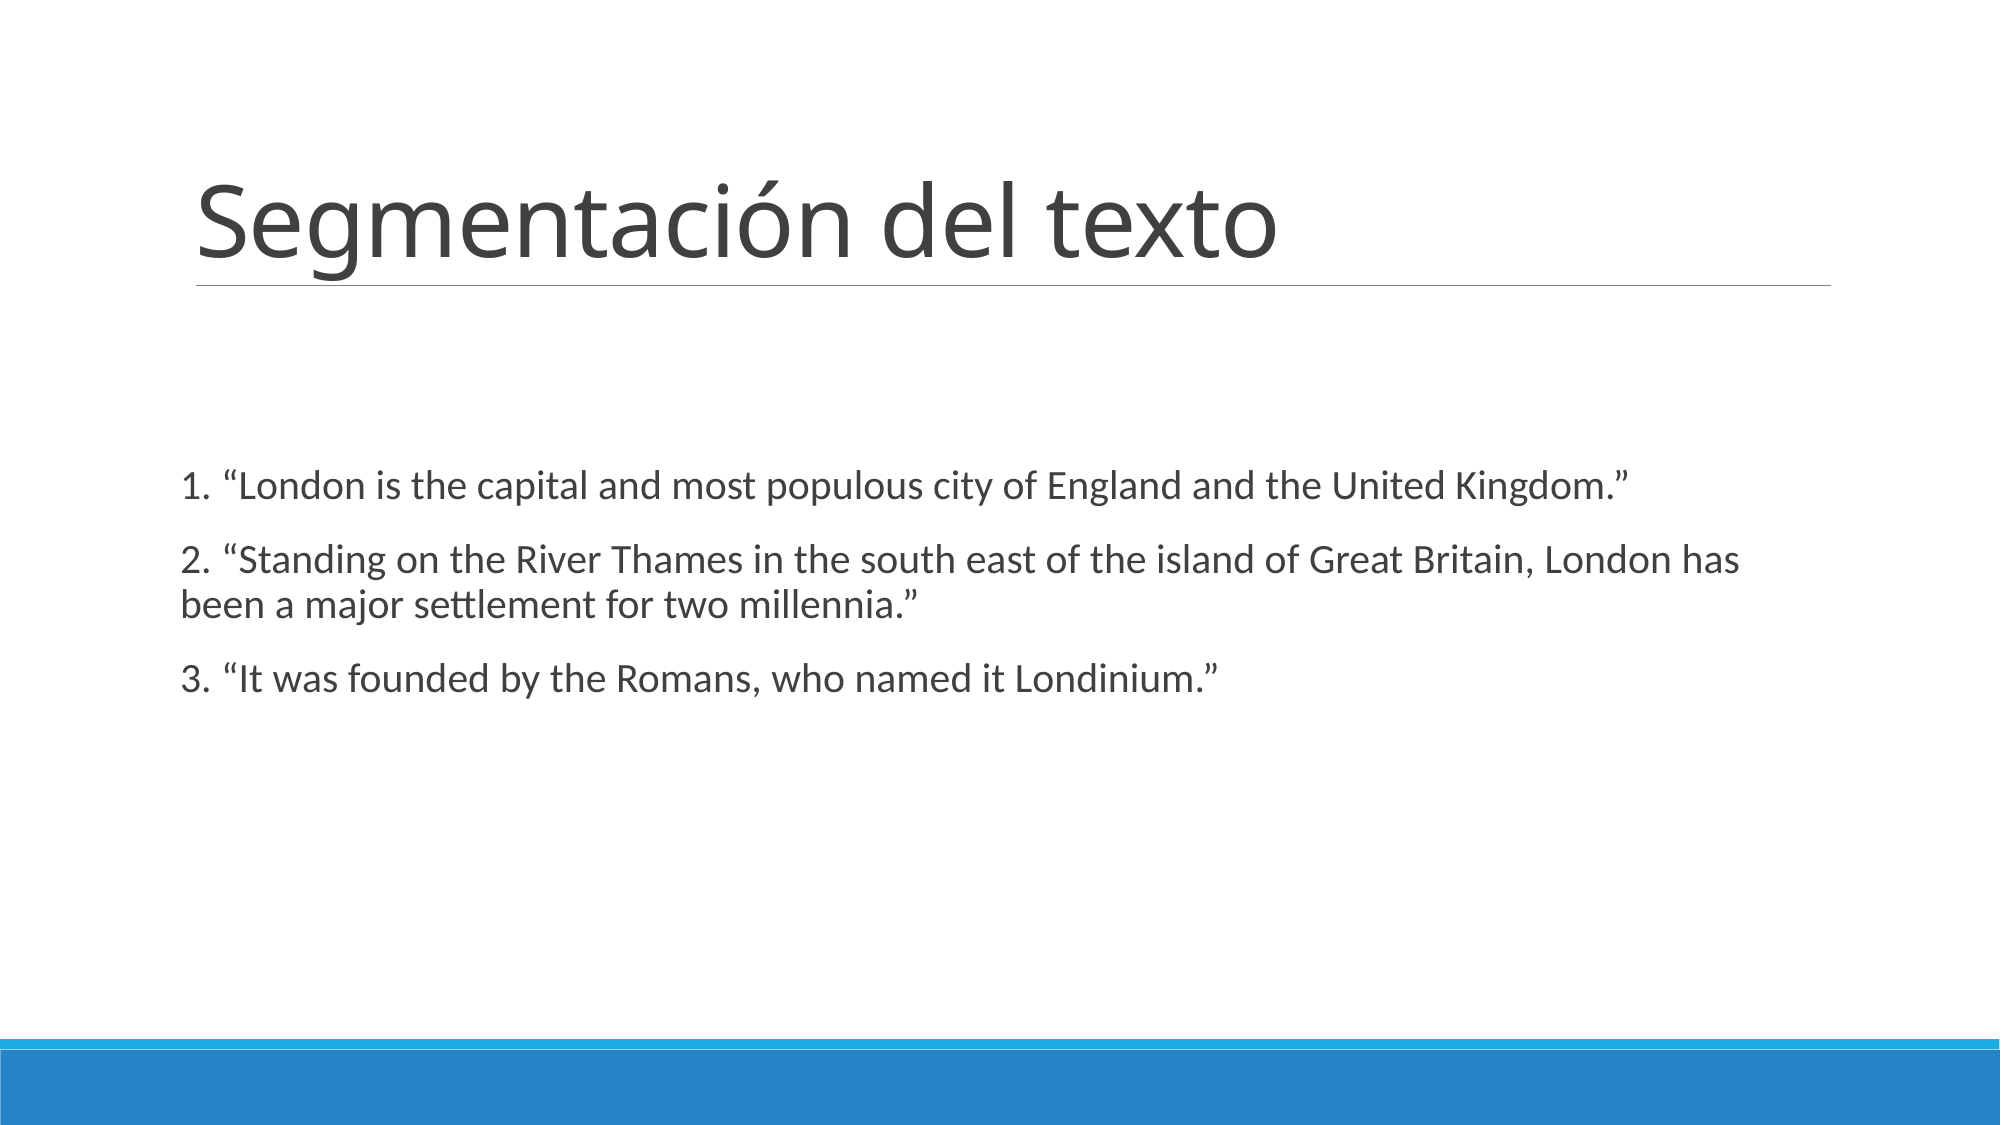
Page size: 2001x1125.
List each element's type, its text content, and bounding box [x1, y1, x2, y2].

title Segmentación del texto [180, 47, 1830, 285]
list 1. “London is the capital and most populous city of England and the United Kingdom.” 2. “Standing on the River Thames in the south east of the island of Great Britain, London has been a major settlement for two millennia.” 3. “It was founded by the Romans, who named it Londinium.” [180, 302, 1830, 963]
